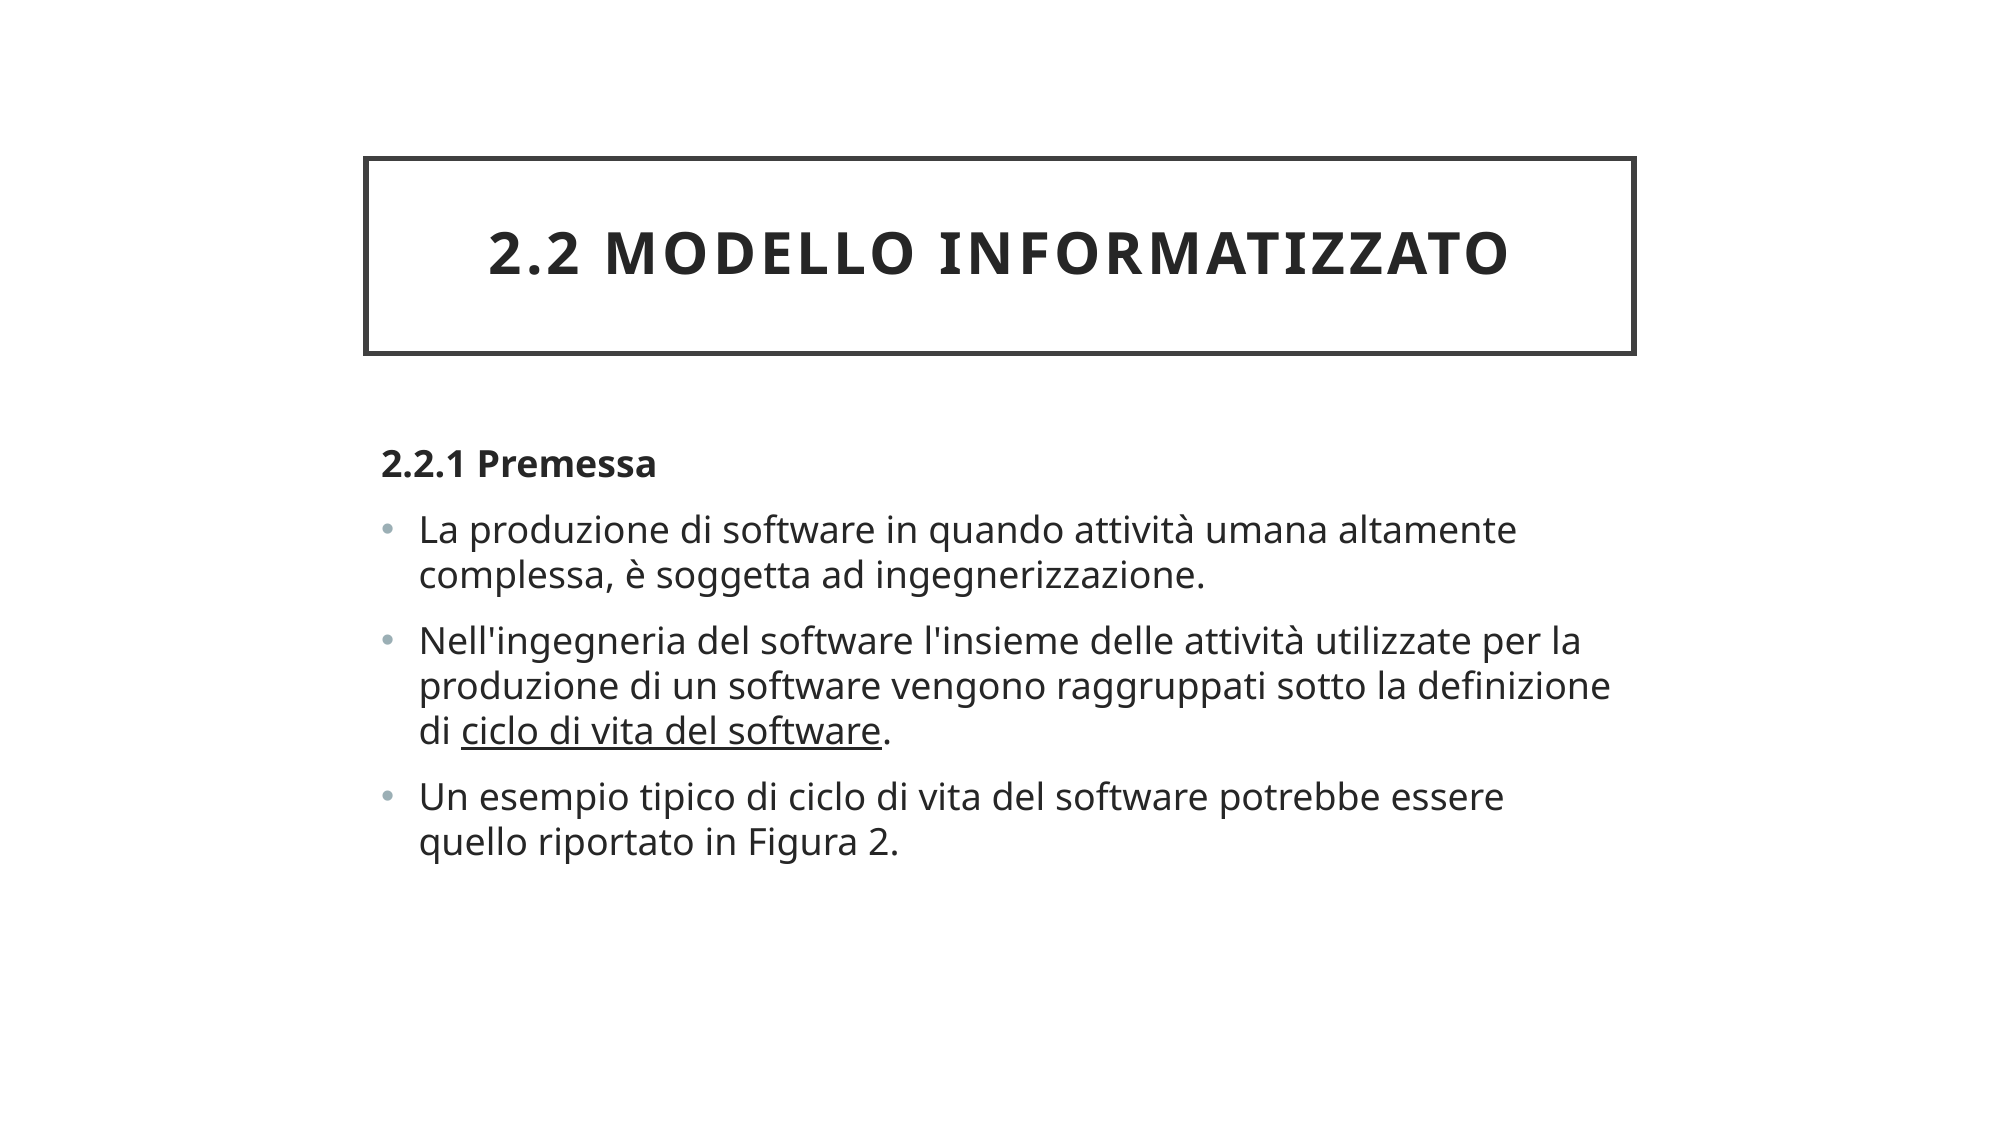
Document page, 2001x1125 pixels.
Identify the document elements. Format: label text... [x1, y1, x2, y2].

list 2.2.1 Premessa La produzione di software in quando attività umana altamente complessa, è soggetta ad ingegnerizzazione. Nell'ingegneria del software l'insieme delle attività utilizzate per la produzione di un software vengono raggruppati sotto la definizione di ciclo di vita del software. Un esempio tipico di ciclo di vita del software potrebbe essere quello riportato in Figura 2. [366, 432, 1634, 942]
title 2.2 Modello informatizzato [363, 156, 1637, 356]
